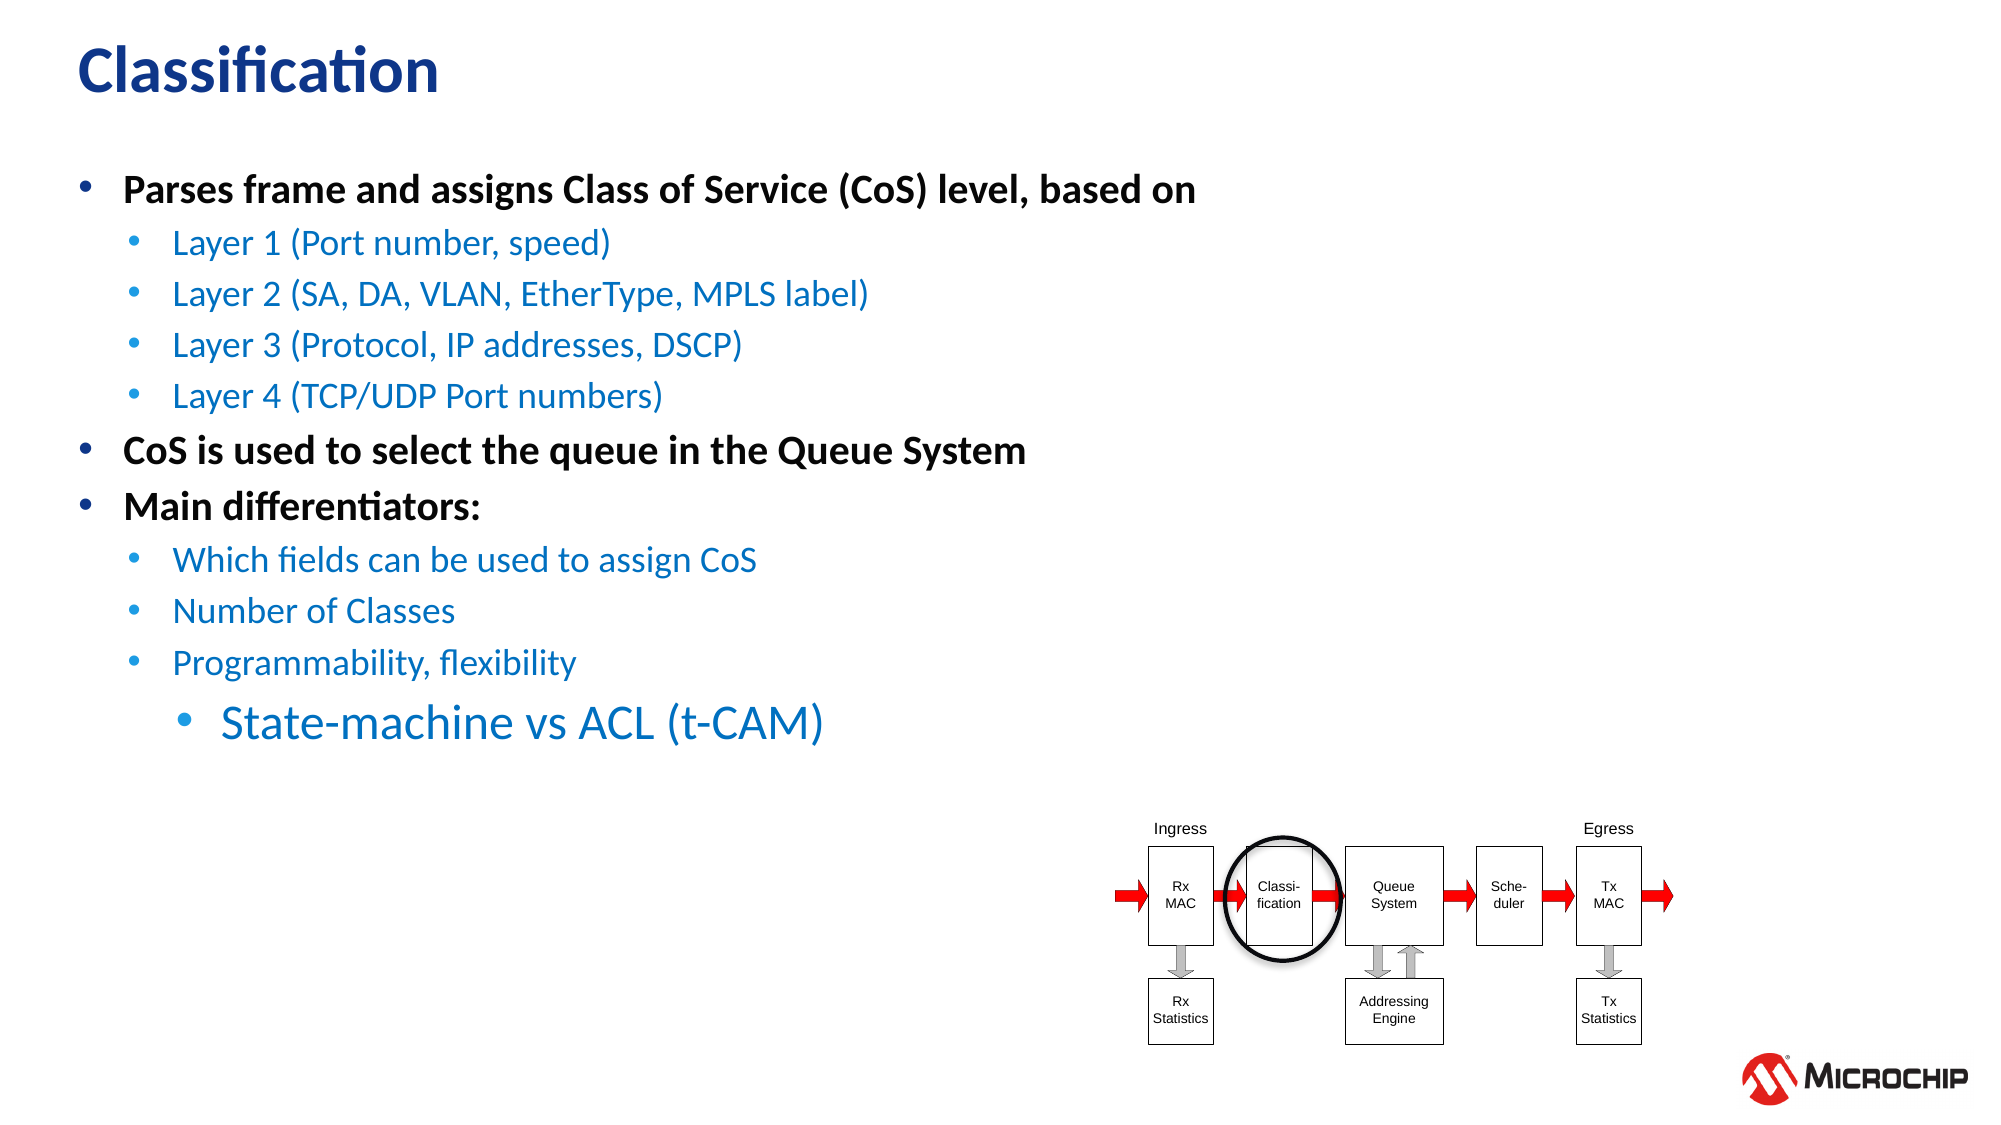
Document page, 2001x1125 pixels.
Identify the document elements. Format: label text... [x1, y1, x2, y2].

title Classification [58, 15, 1929, 144]
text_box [1113, 812, 1676, 1046]
picture [1736, 1049, 1974, 1109]
list Parses frame and assigns Class of Service (CoS) level, based on Layer 1 (Port number, speed) Layer 2 (SA, DA, VLAN, EtherType, MPLS label) Layer 3 (Protocol, IP addresses, DSCP) Layer 4 (TCP/UDP Port numbers) CoS is used to select the queue in the Queue System Main differentiators: Which fields can be used to assign CoS Number of Classes Programmability, flexibility State-machine vs ACL (t-CAM) [58, 151, 1929, 1035]
